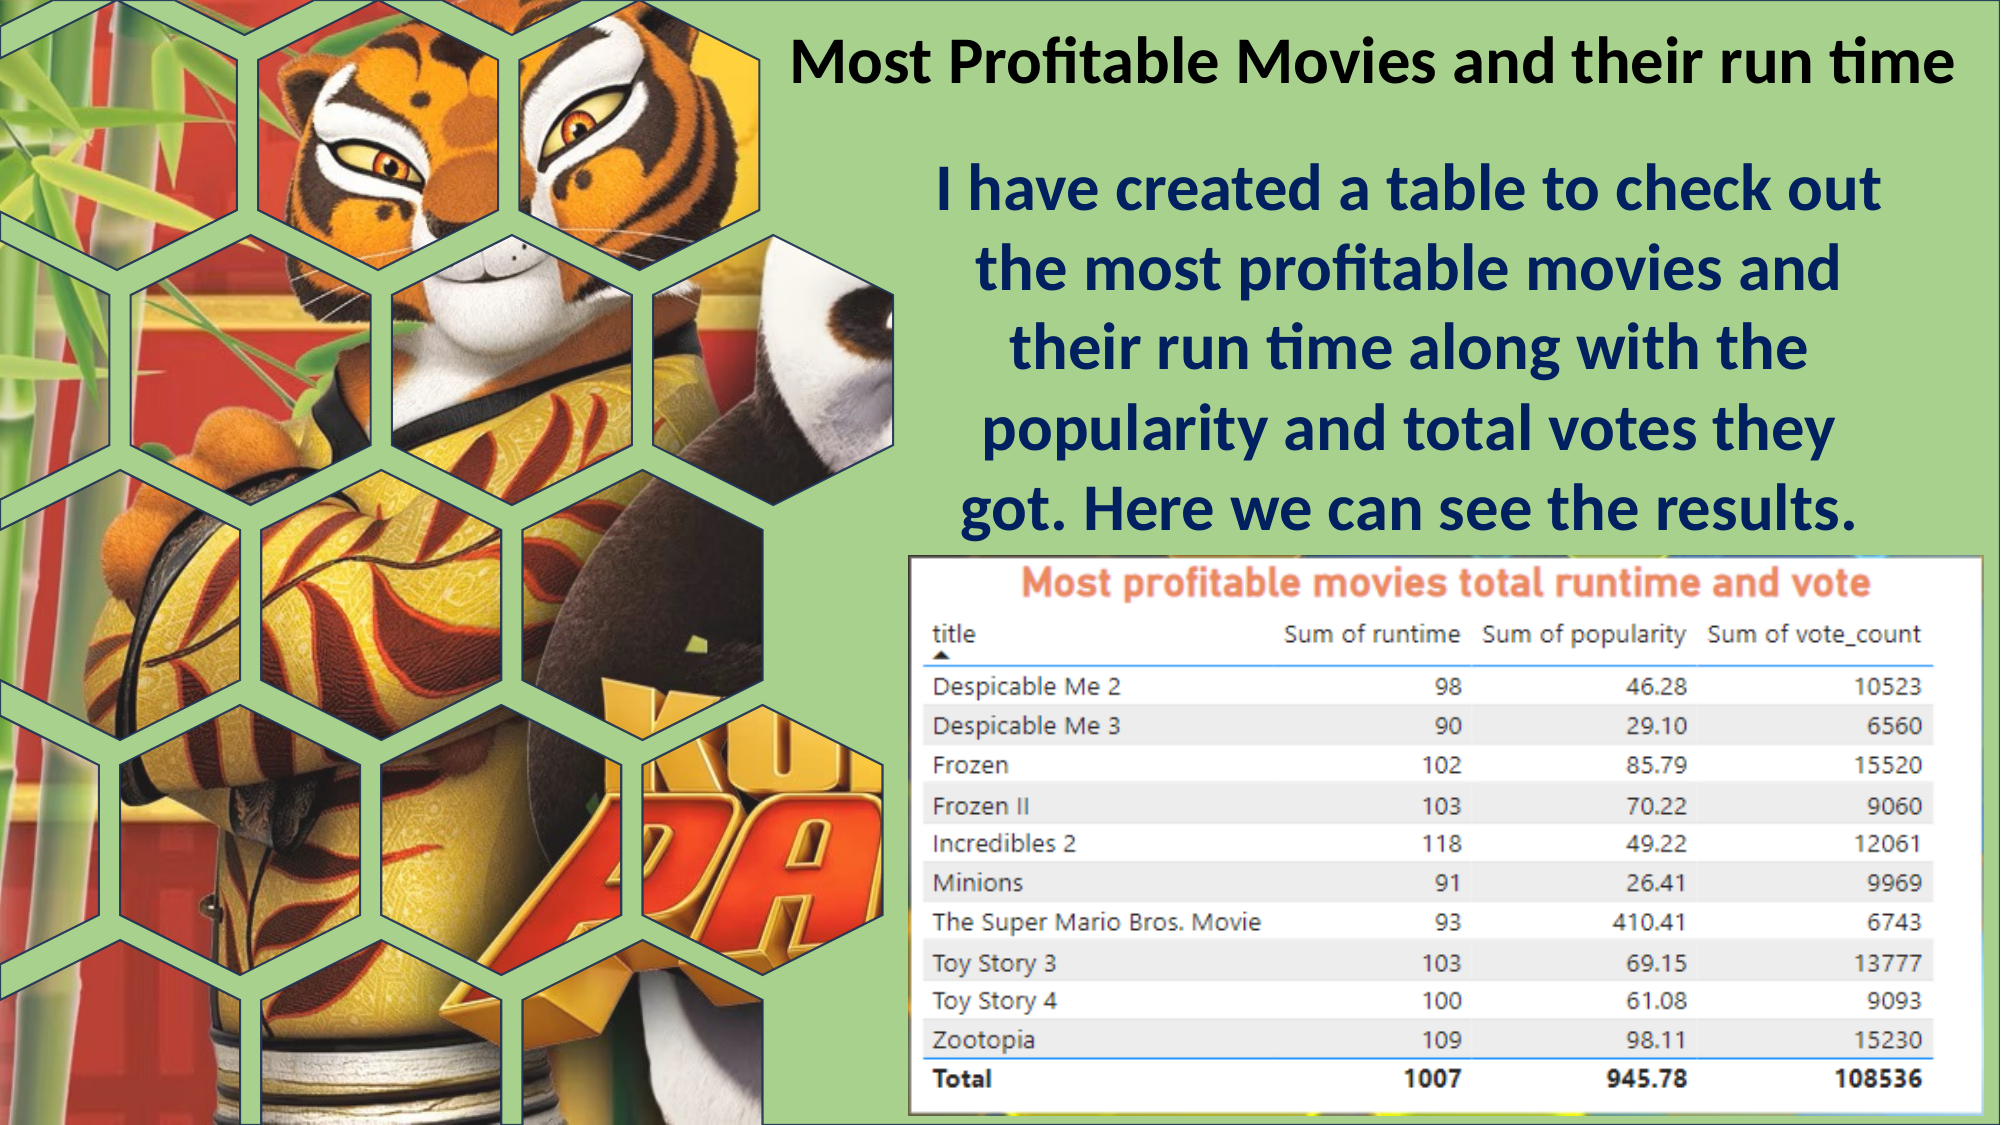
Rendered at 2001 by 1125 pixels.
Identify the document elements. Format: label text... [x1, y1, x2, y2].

text_box I have created a table to check out the most profitable movies and their run time along with the popularity and total votes they got. Here we can see the results. [908, 136, 1910, 551]
text_box [0, 0, 2000, 1125]
picture [908, 555, 1984, 1116]
text_box Most Profitable Movies and their run time [774, 9, 1984, 105]
